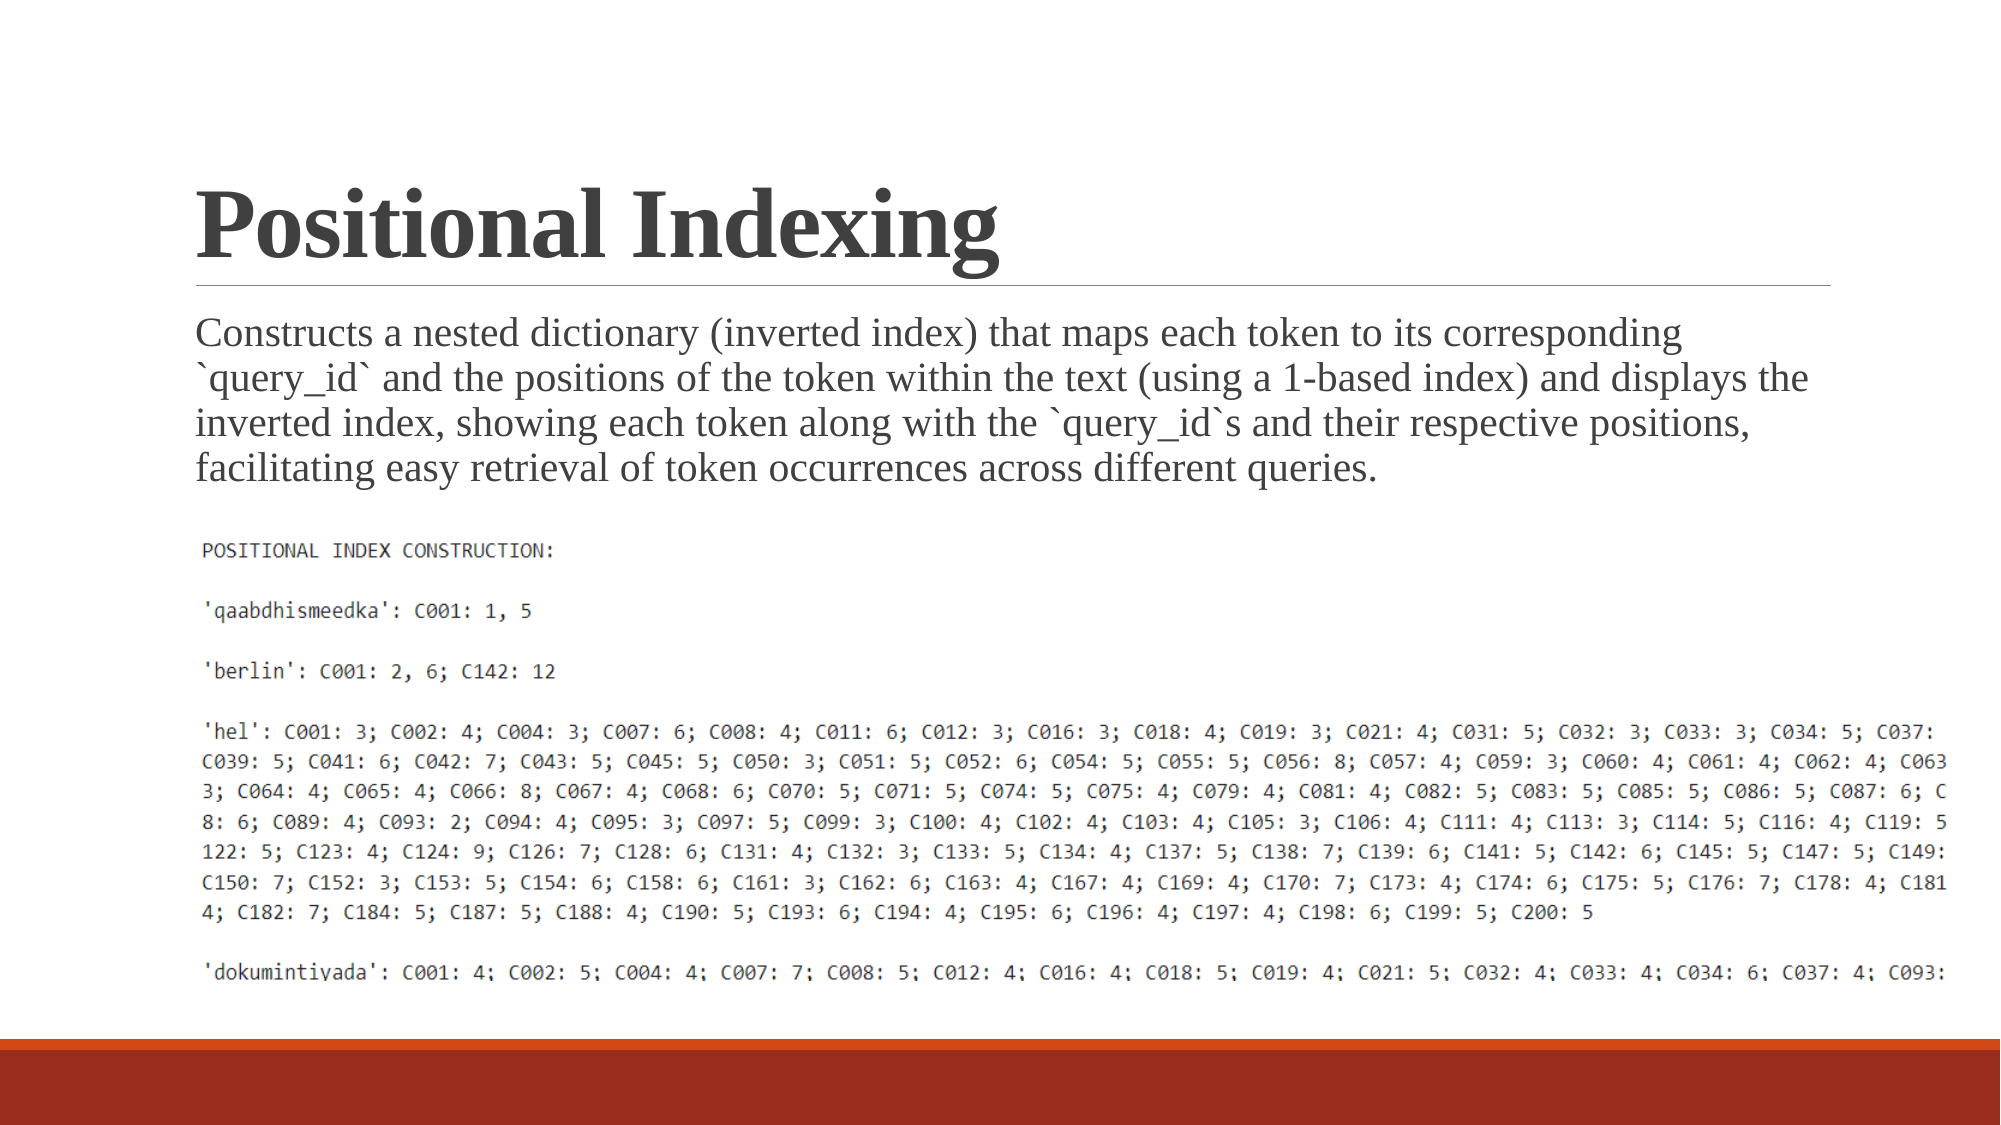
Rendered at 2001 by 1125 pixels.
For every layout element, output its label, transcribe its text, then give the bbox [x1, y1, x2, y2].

title Positional Indexing [180, 47, 1830, 285]
list Constructs a nested dictionary (inverted index) that maps each token to its corresponding `query_id` and the positions of the token within the text (using a 1-based index) and displays the inverted index, showing each token along with the `query_id`s and their respective positions, facilitating easy retrieval of token occurrences across different queries. [180, 302, 1830, 524]
picture [179, 527, 1948, 981]
